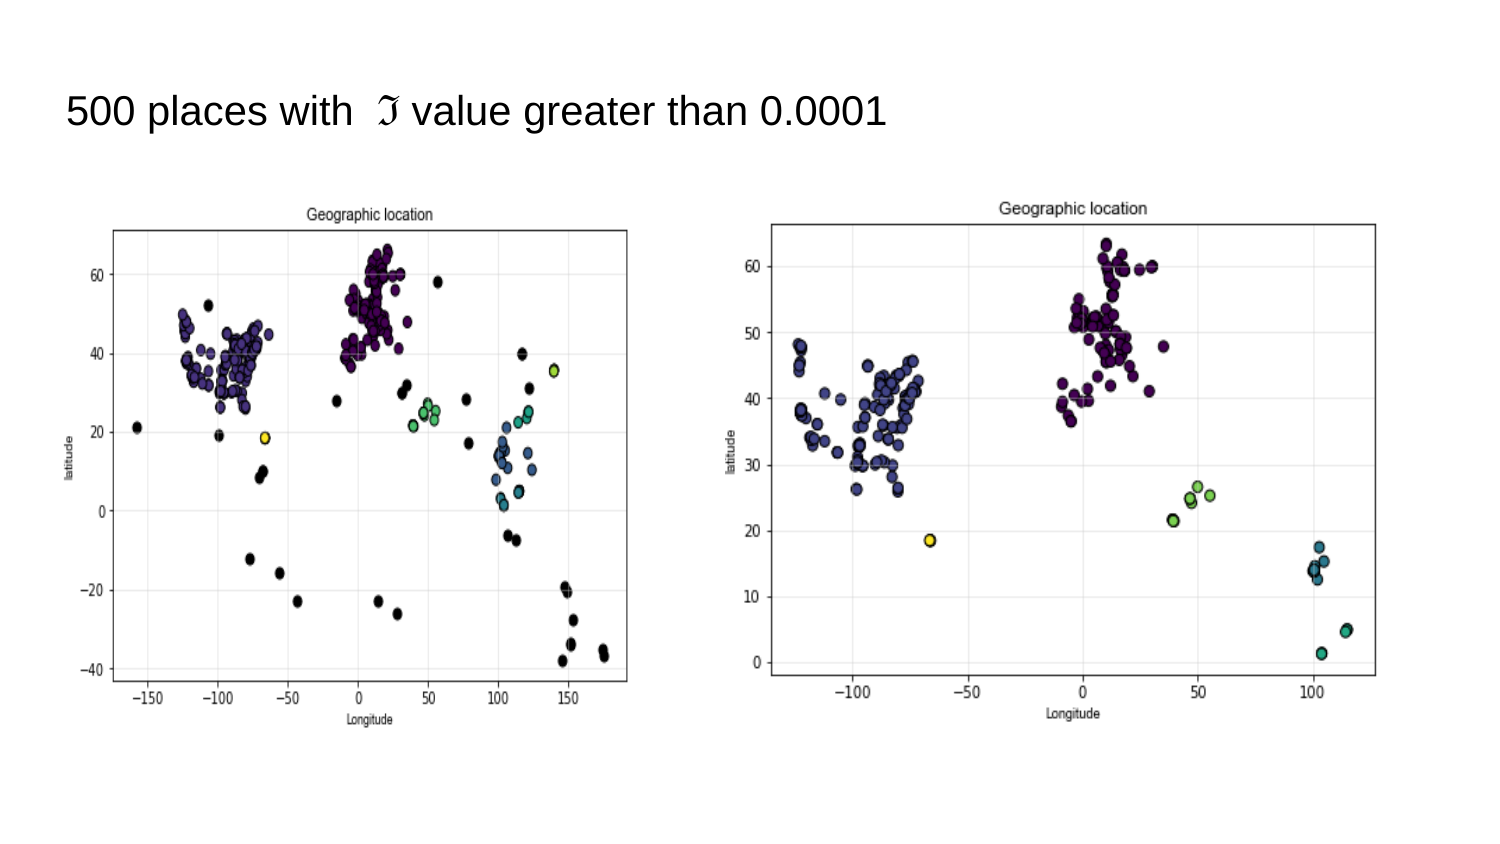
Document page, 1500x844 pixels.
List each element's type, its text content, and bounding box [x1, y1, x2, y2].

picture [725, 188, 1450, 726]
title 500 places with ℑ value greater than 0.0001 [51, 72, 1449, 167]
picture [50, 194, 688, 745]
